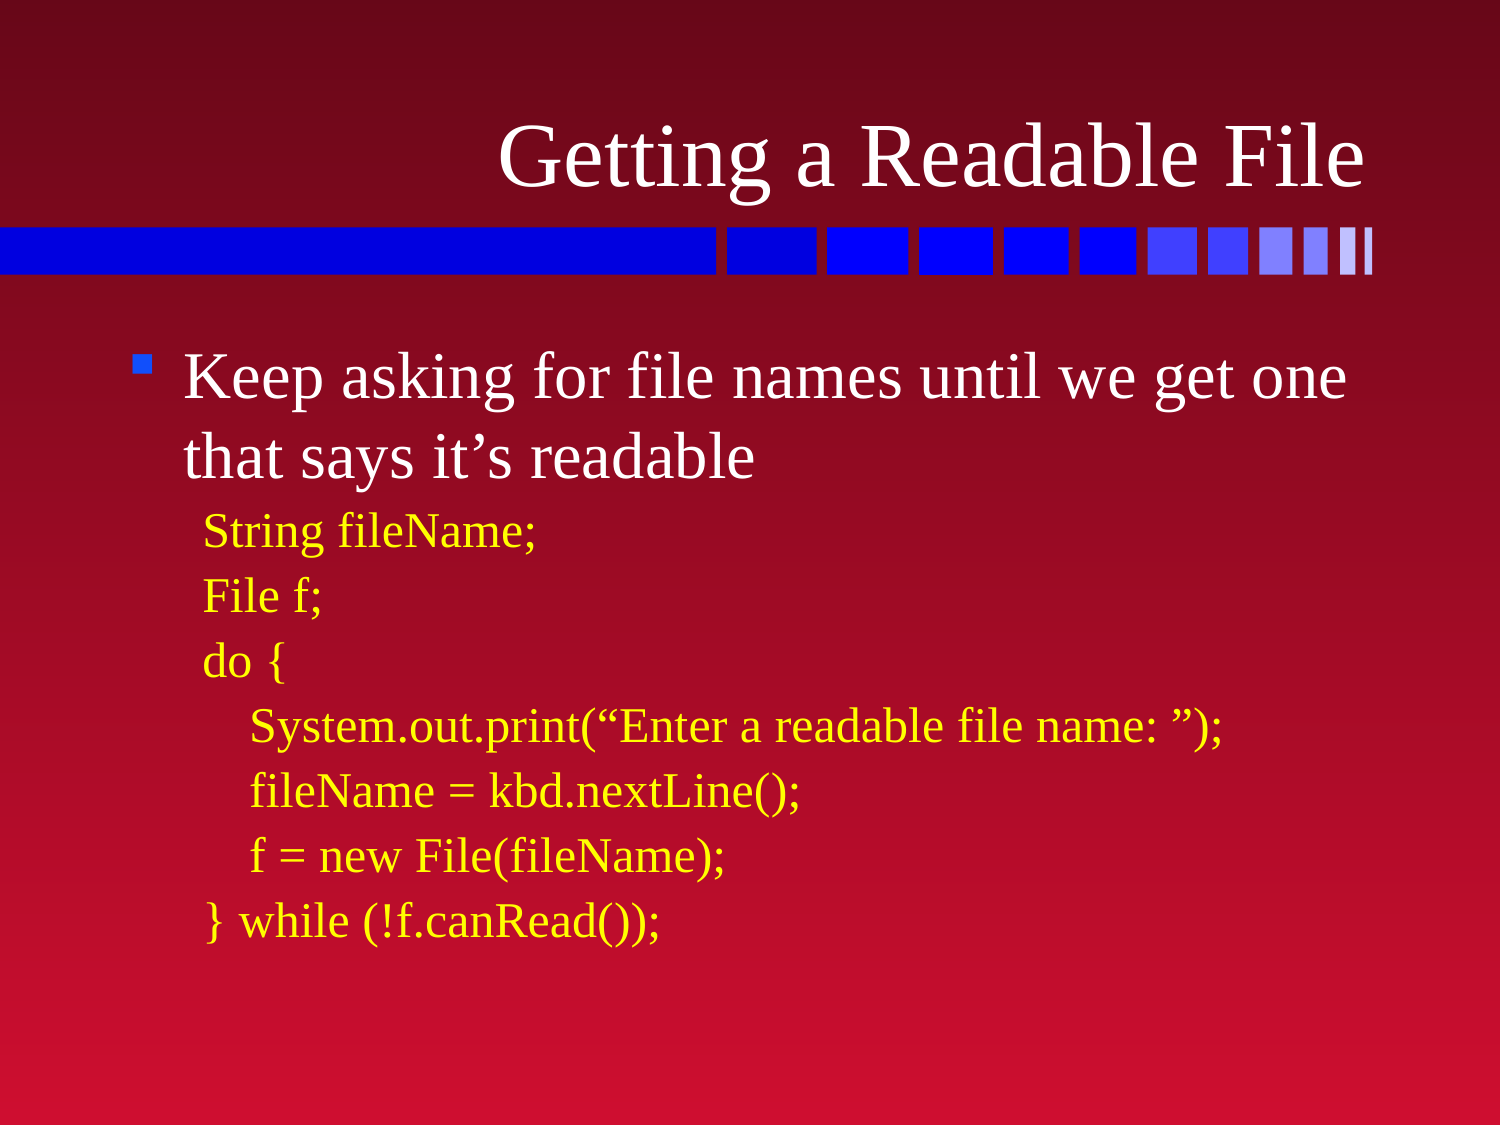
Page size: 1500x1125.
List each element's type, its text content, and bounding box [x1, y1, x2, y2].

title Getting a Readable File [109, 27, 1383, 213]
list Keep asking for file names until we get one that says it’s readable String fileName; File f; do { System.out.print(“Enter a readable file name: ”); fileName = kbd.nextLine(); f = new File(fileName); } while (!f.canRead()); [111, 324, 1388, 1001]
